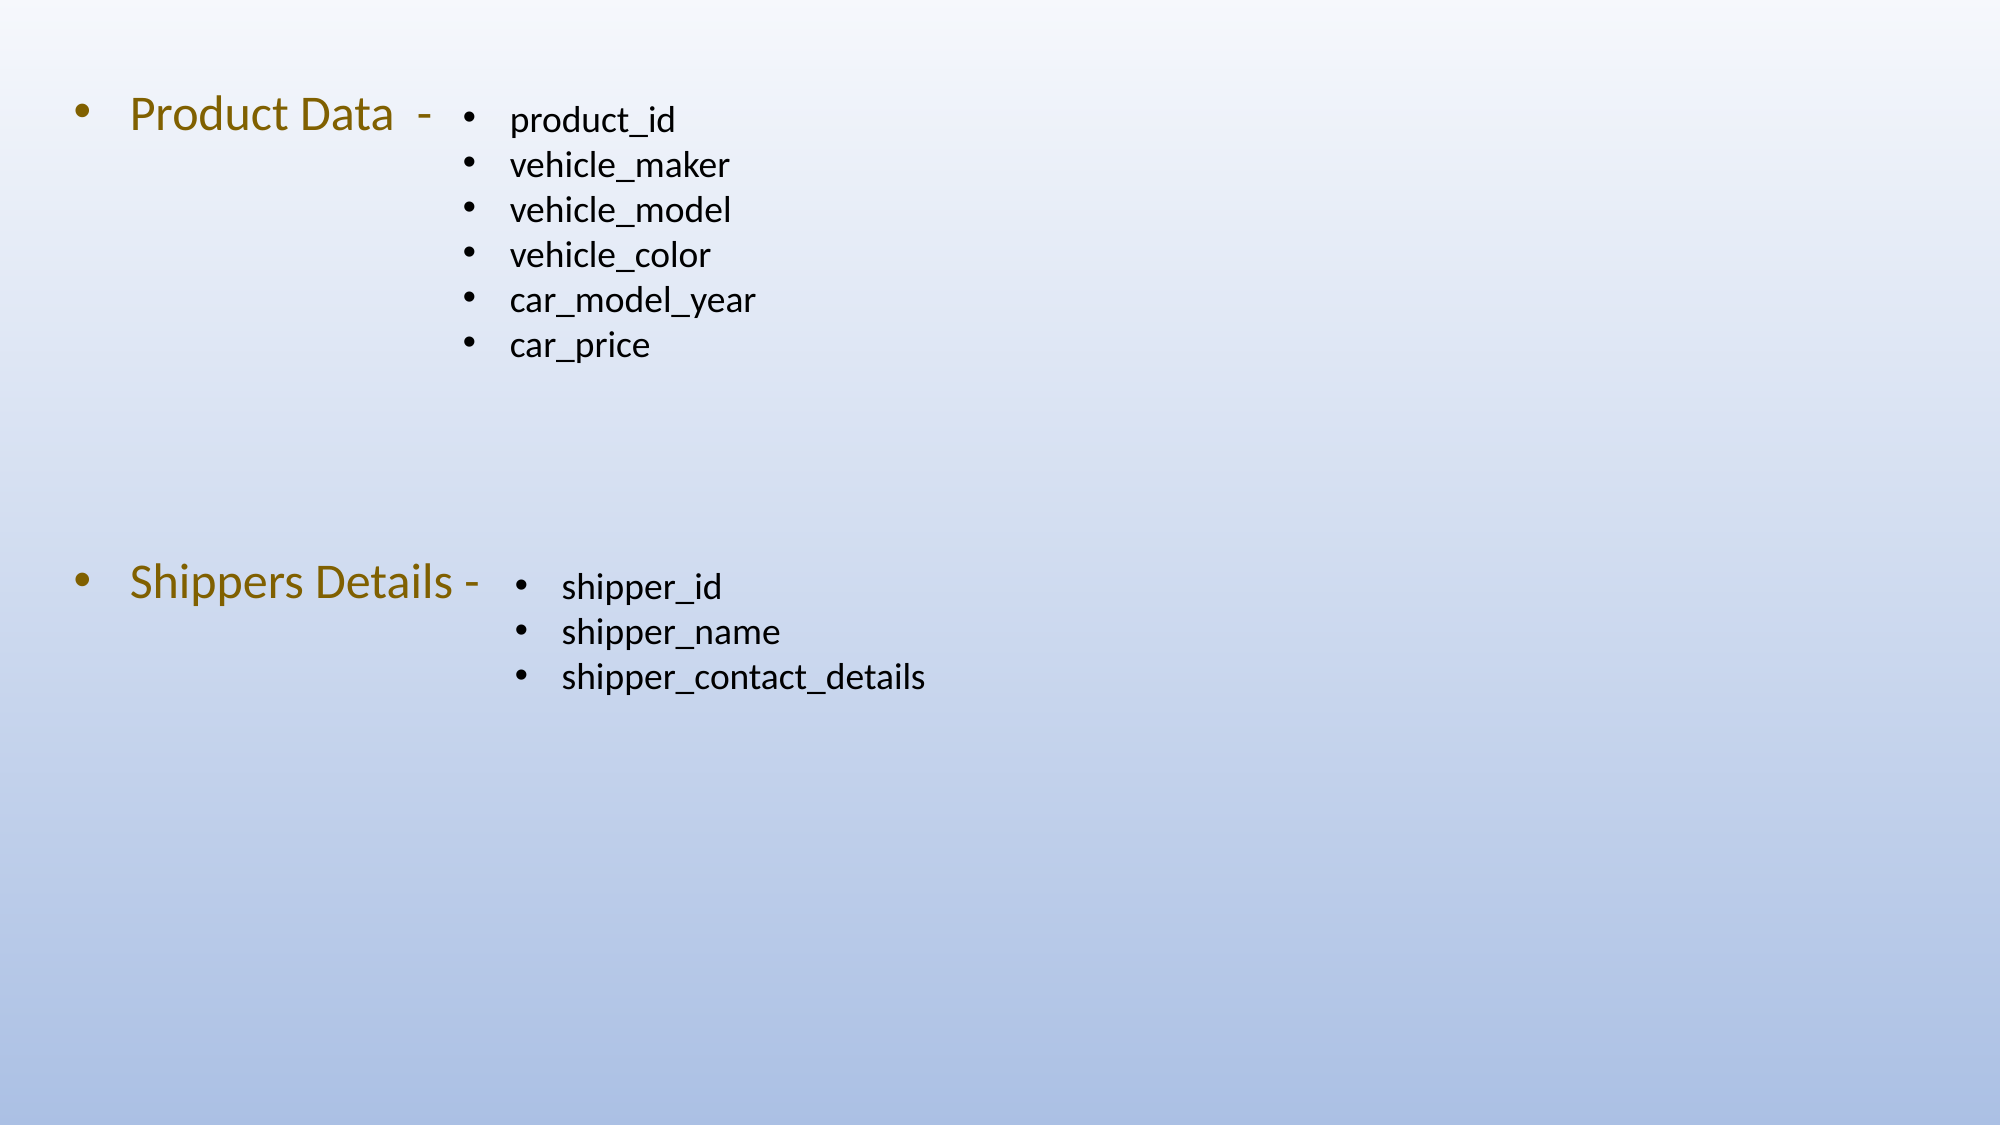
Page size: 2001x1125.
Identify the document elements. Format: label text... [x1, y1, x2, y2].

text_box Product Data - [58, 73, 458, 269]
text_box shipper_id shipper_name shipper_contact_details [500, 554, 1500, 705]
text_box product_id vehicle_maker vehicle_model vehicle_color car_model_year car_price [448, 87, 793, 372]
text_box Shippers Details - [58, 541, 524, 737]
